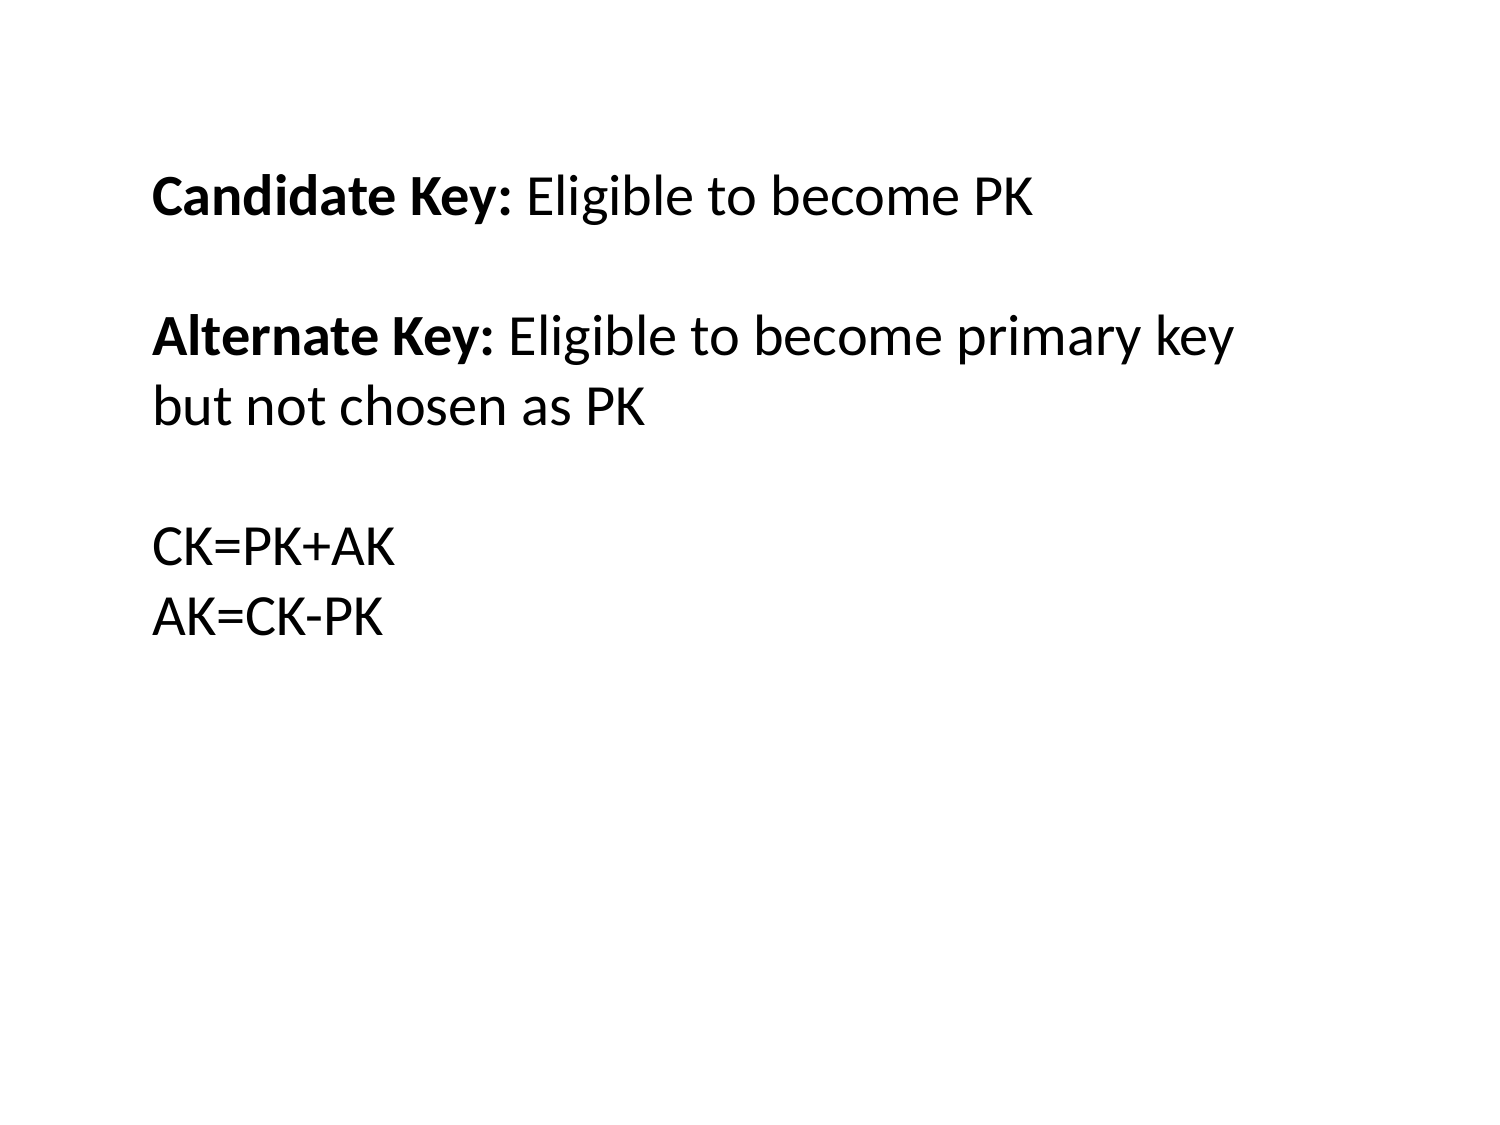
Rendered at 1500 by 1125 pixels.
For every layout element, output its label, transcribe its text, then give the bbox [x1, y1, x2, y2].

text_box Candidate Key: Eligible to become PK Alternate Key: Eligible to become primary key but not chosen as PK CK=PK+AK AK=CK-PK [137, 149, 1313, 655]
